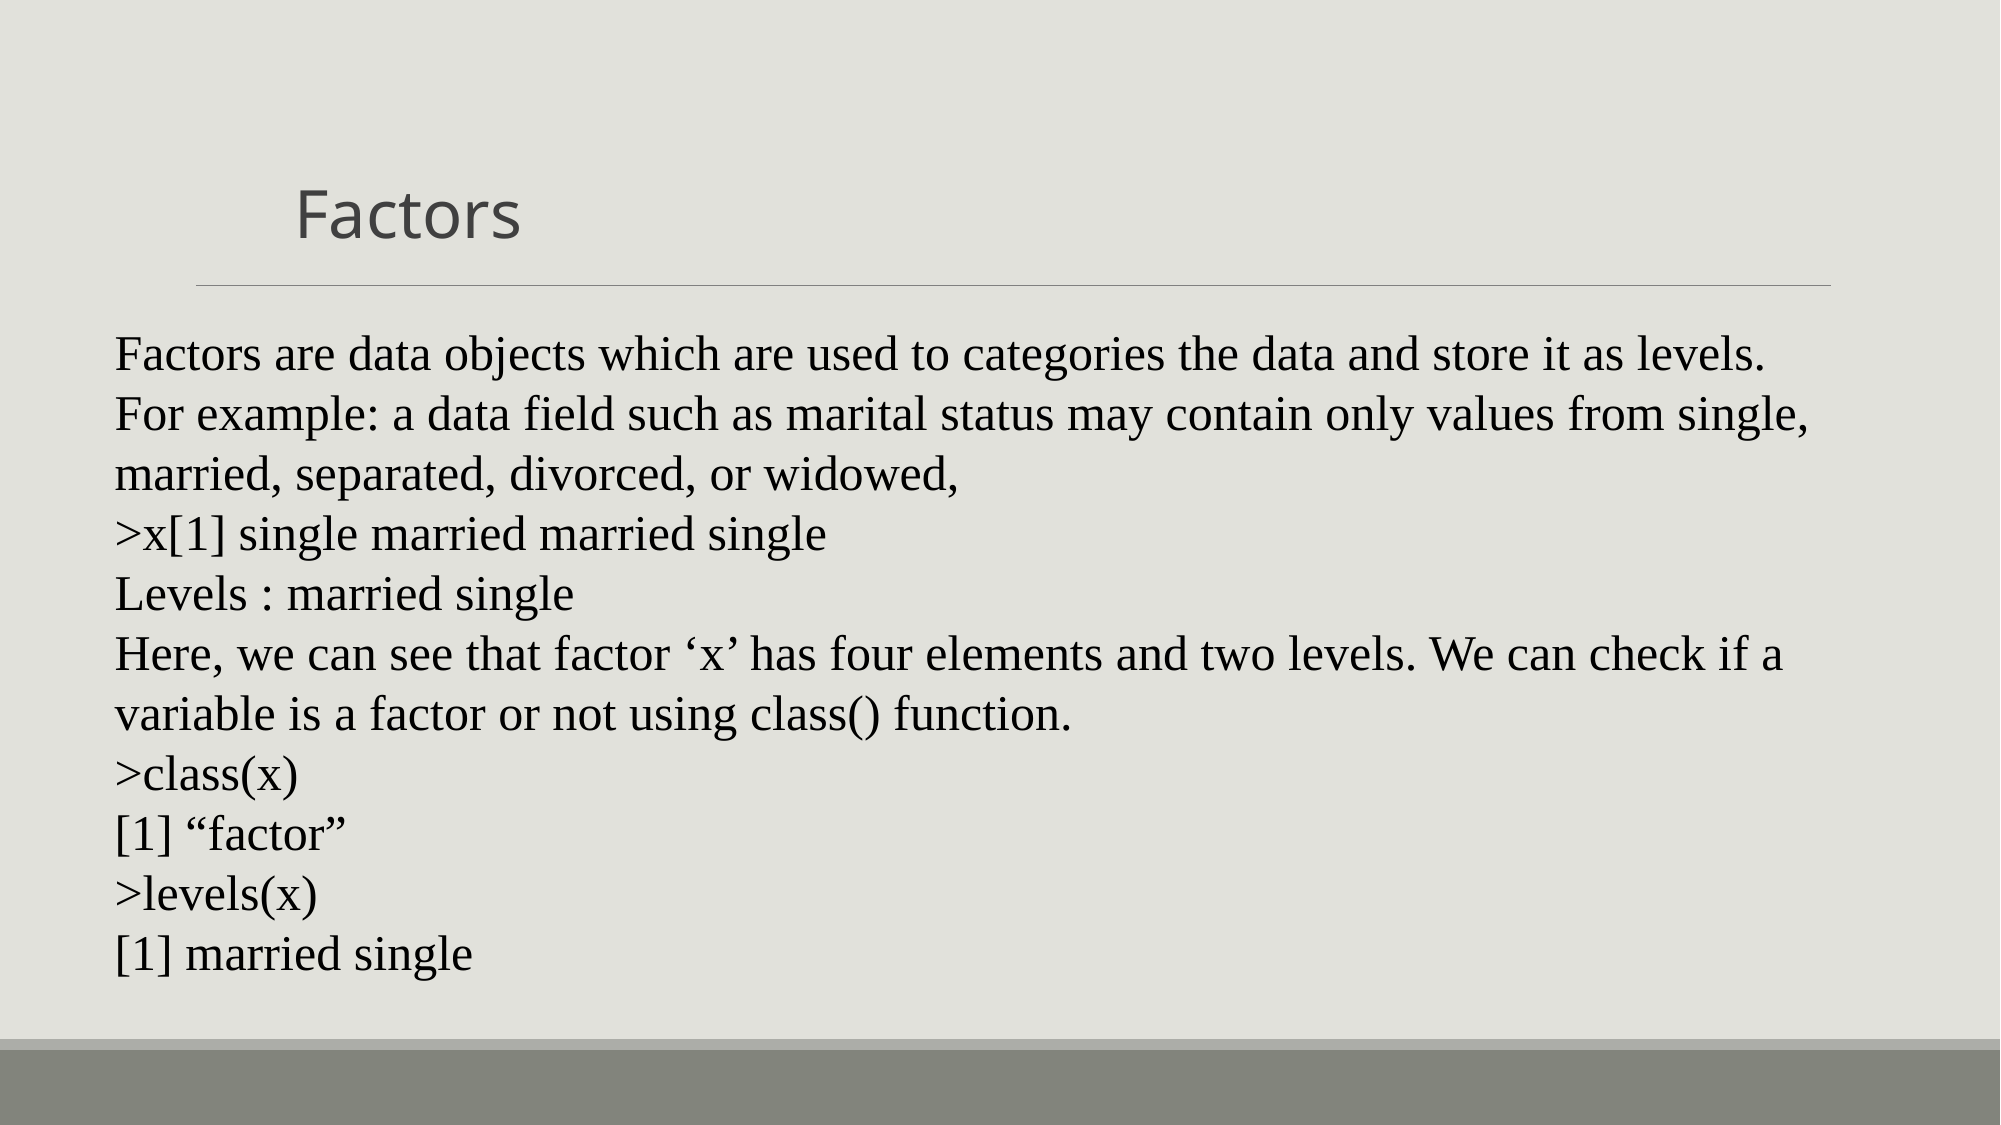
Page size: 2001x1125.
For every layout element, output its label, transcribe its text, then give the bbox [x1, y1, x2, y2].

text_box Factors are data objects which are used to categories the data and store it as levels. For example: a data field such as marital status may contain only values from single, married, separated, divorced, or widowed, >x[1] single married married single Levels : married single Here, we can see that factor ‘x’ has four elements and two levels. We can check if a variable is a factor or not using class() function. >class(x) [1] “factor” >levels(x) [1] married single [99, 312, 1868, 988]
list Factors [99, 157, 717, 277]
